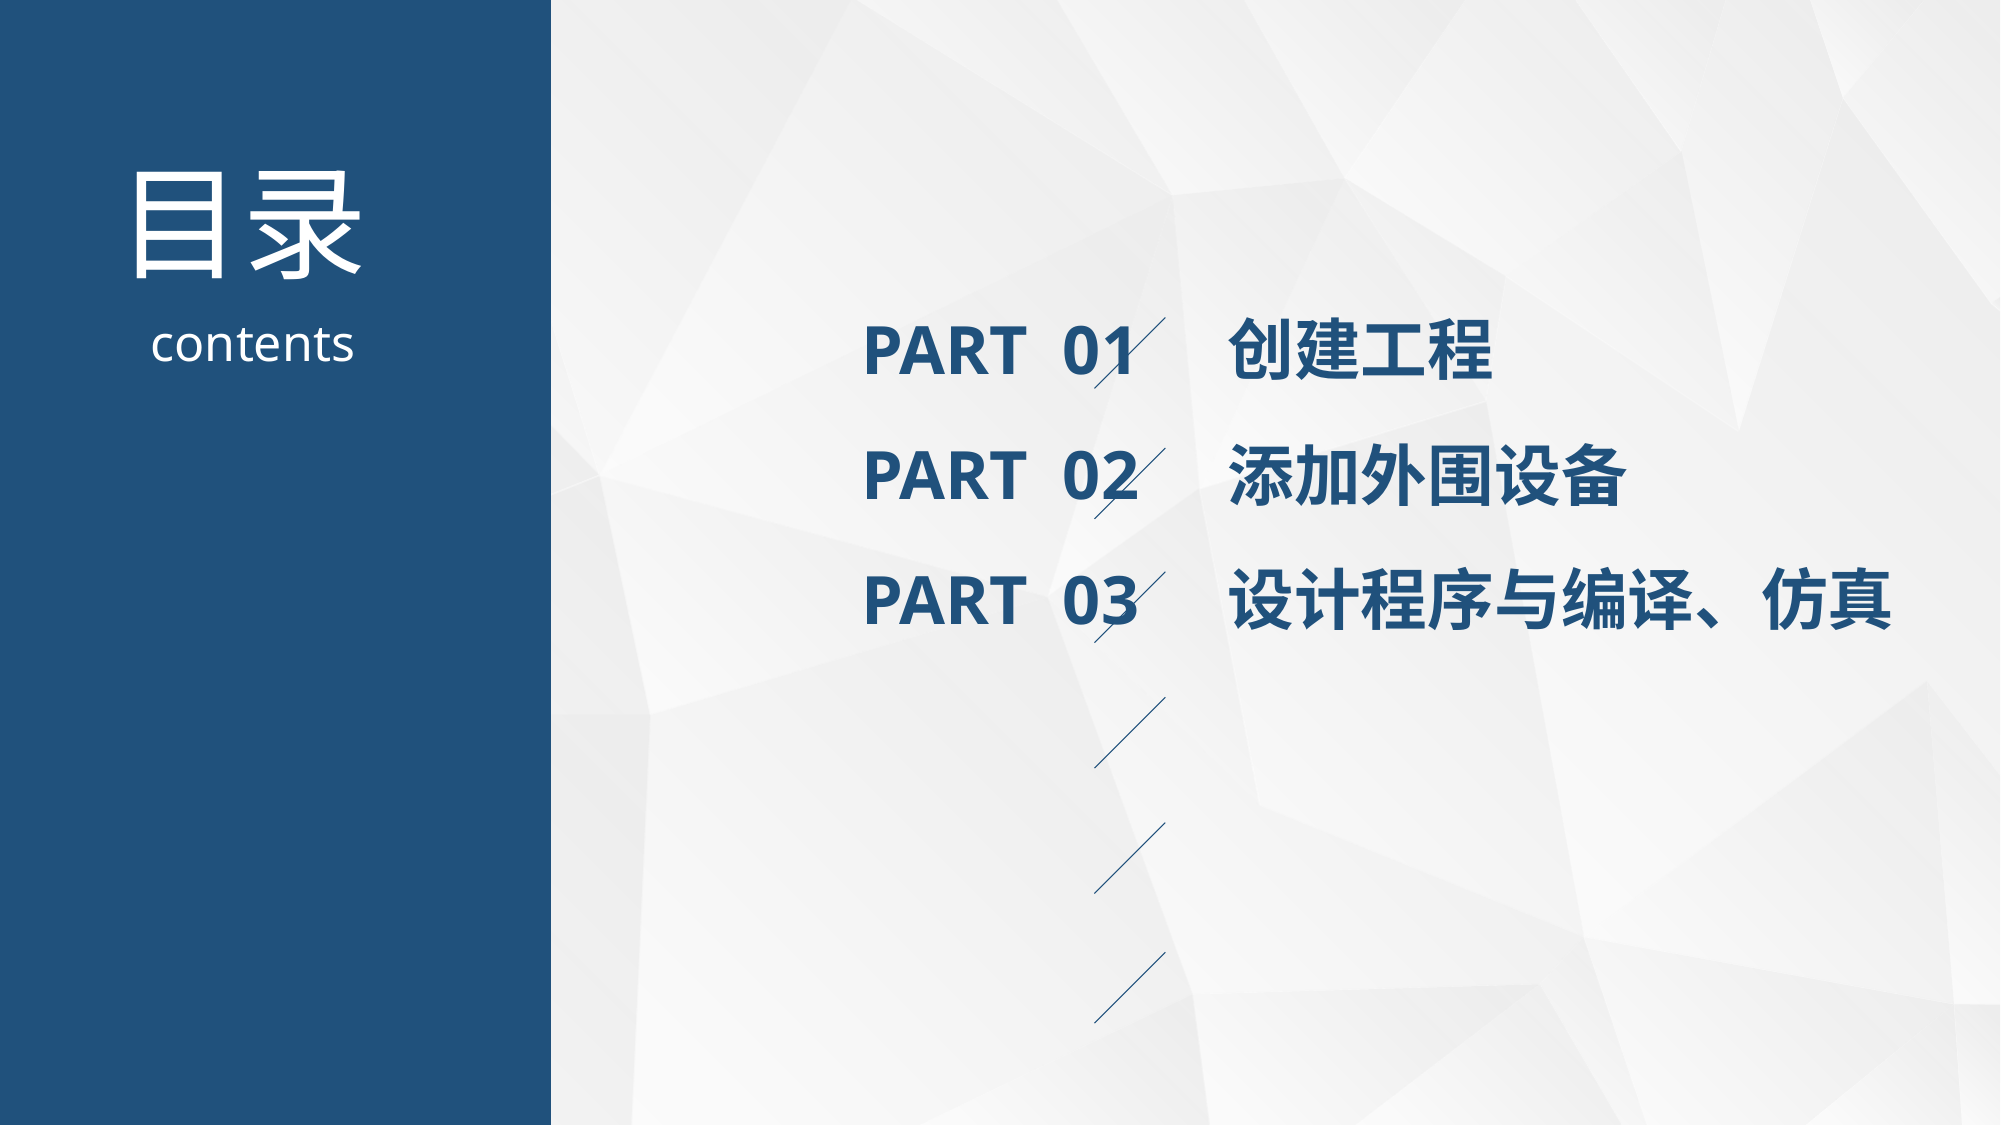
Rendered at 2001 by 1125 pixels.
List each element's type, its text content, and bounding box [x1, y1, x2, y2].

list 创建工程 [1212, 309, 1579, 392]
list PART 03 [846, 560, 1212, 643]
picture [551, 0, 2001, 1125]
list PART 02 [846, 434, 1213, 518]
list PART 01 [846, 309, 1212, 392]
list 设计程序与编译、仿真 [1212, 559, 1922, 643]
list 添加外围设备 [1212, 435, 1733, 519]
